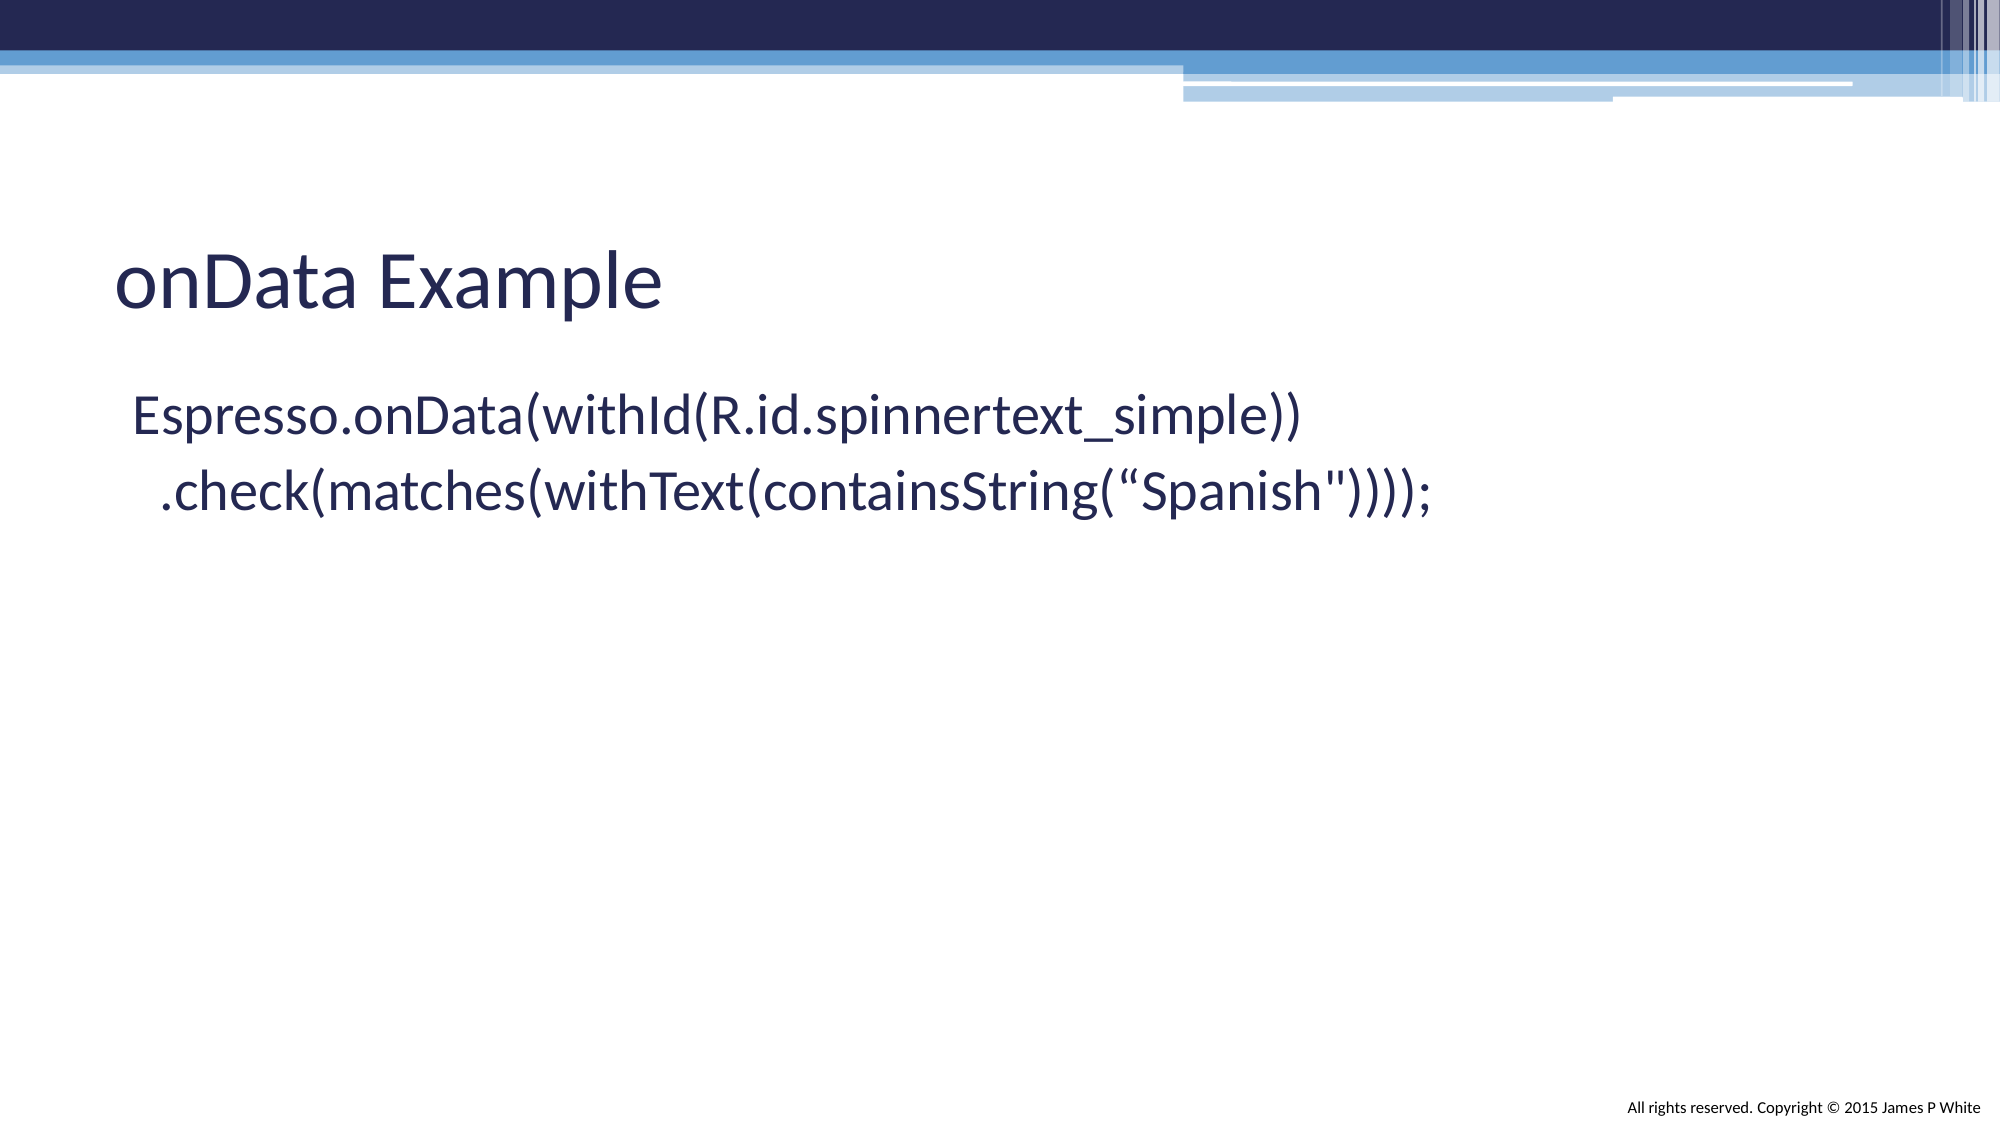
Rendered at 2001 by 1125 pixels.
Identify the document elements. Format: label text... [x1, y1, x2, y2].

list Espresso.onData(withId(R.id.spinnertext_simple)) .check(matches(withText(containsString(“Spanish")))); [99, 368, 1900, 1079]
title onData Example [99, 187, 1900, 363]
